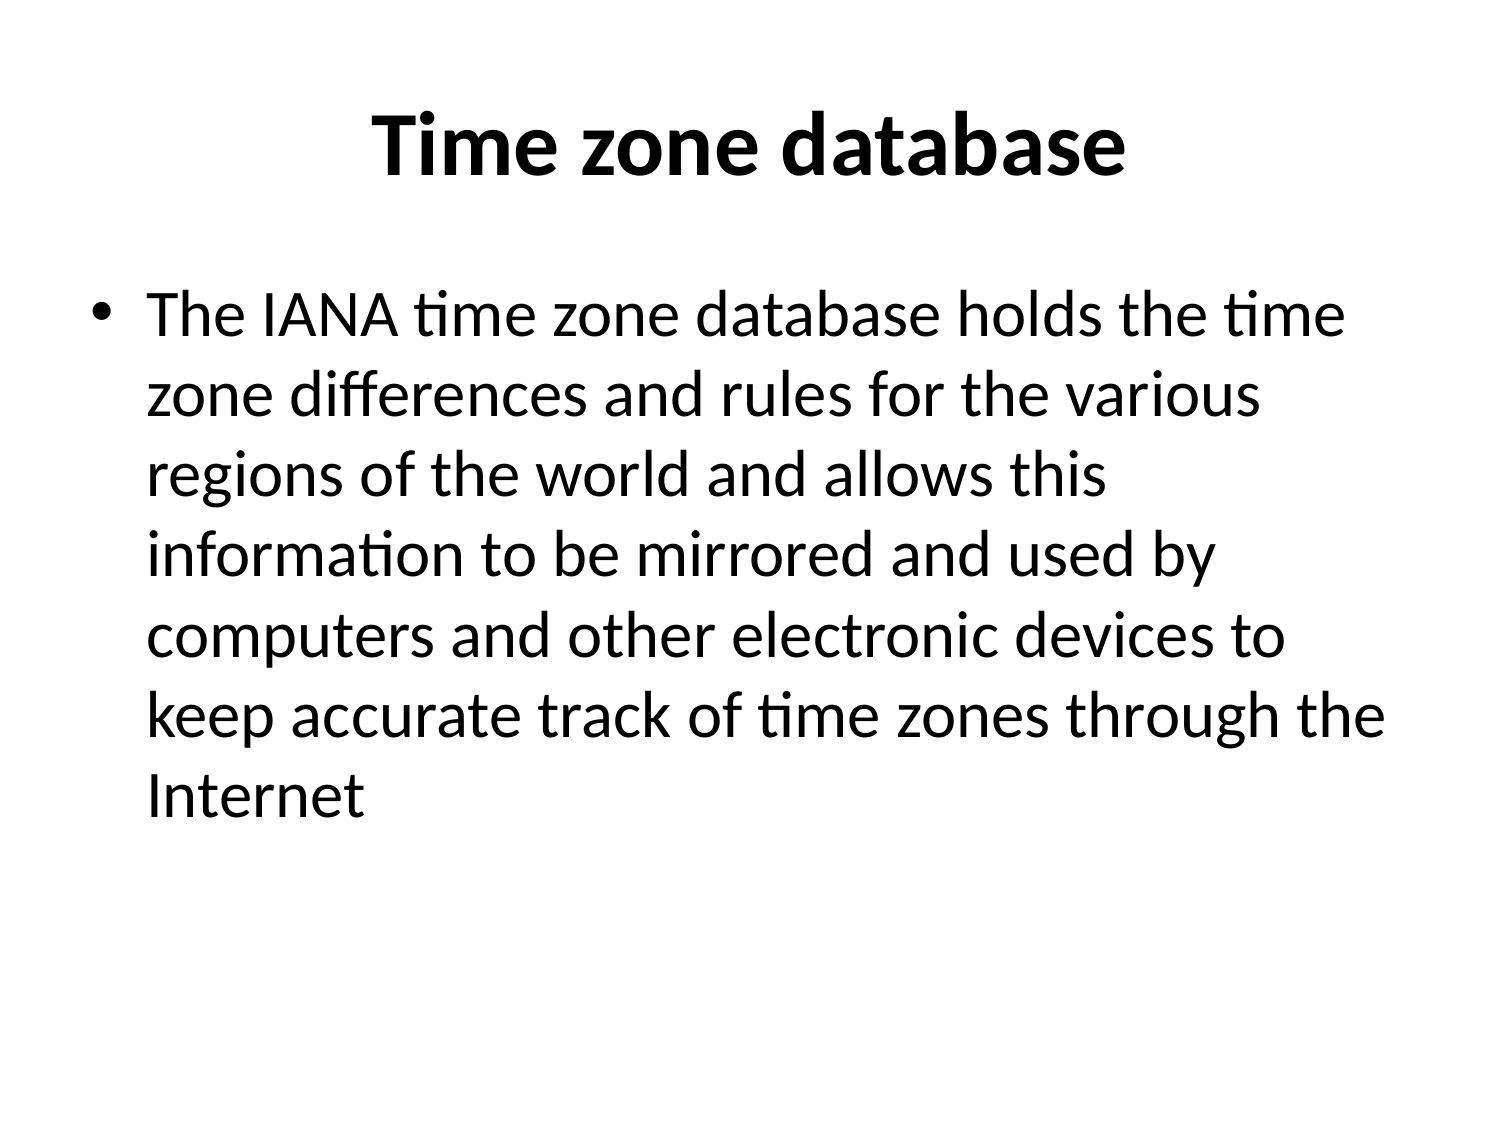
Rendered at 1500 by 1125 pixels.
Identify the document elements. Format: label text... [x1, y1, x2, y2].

title Time zone database [75, 45, 1425, 233]
list The IANA time zone database holds the time zone differences and rules for the various regions of the world and allows this information to be mirrored and used by computers and other electronic devices to keep accurate track of time zones through the Internet [75, 262, 1425, 1005]
